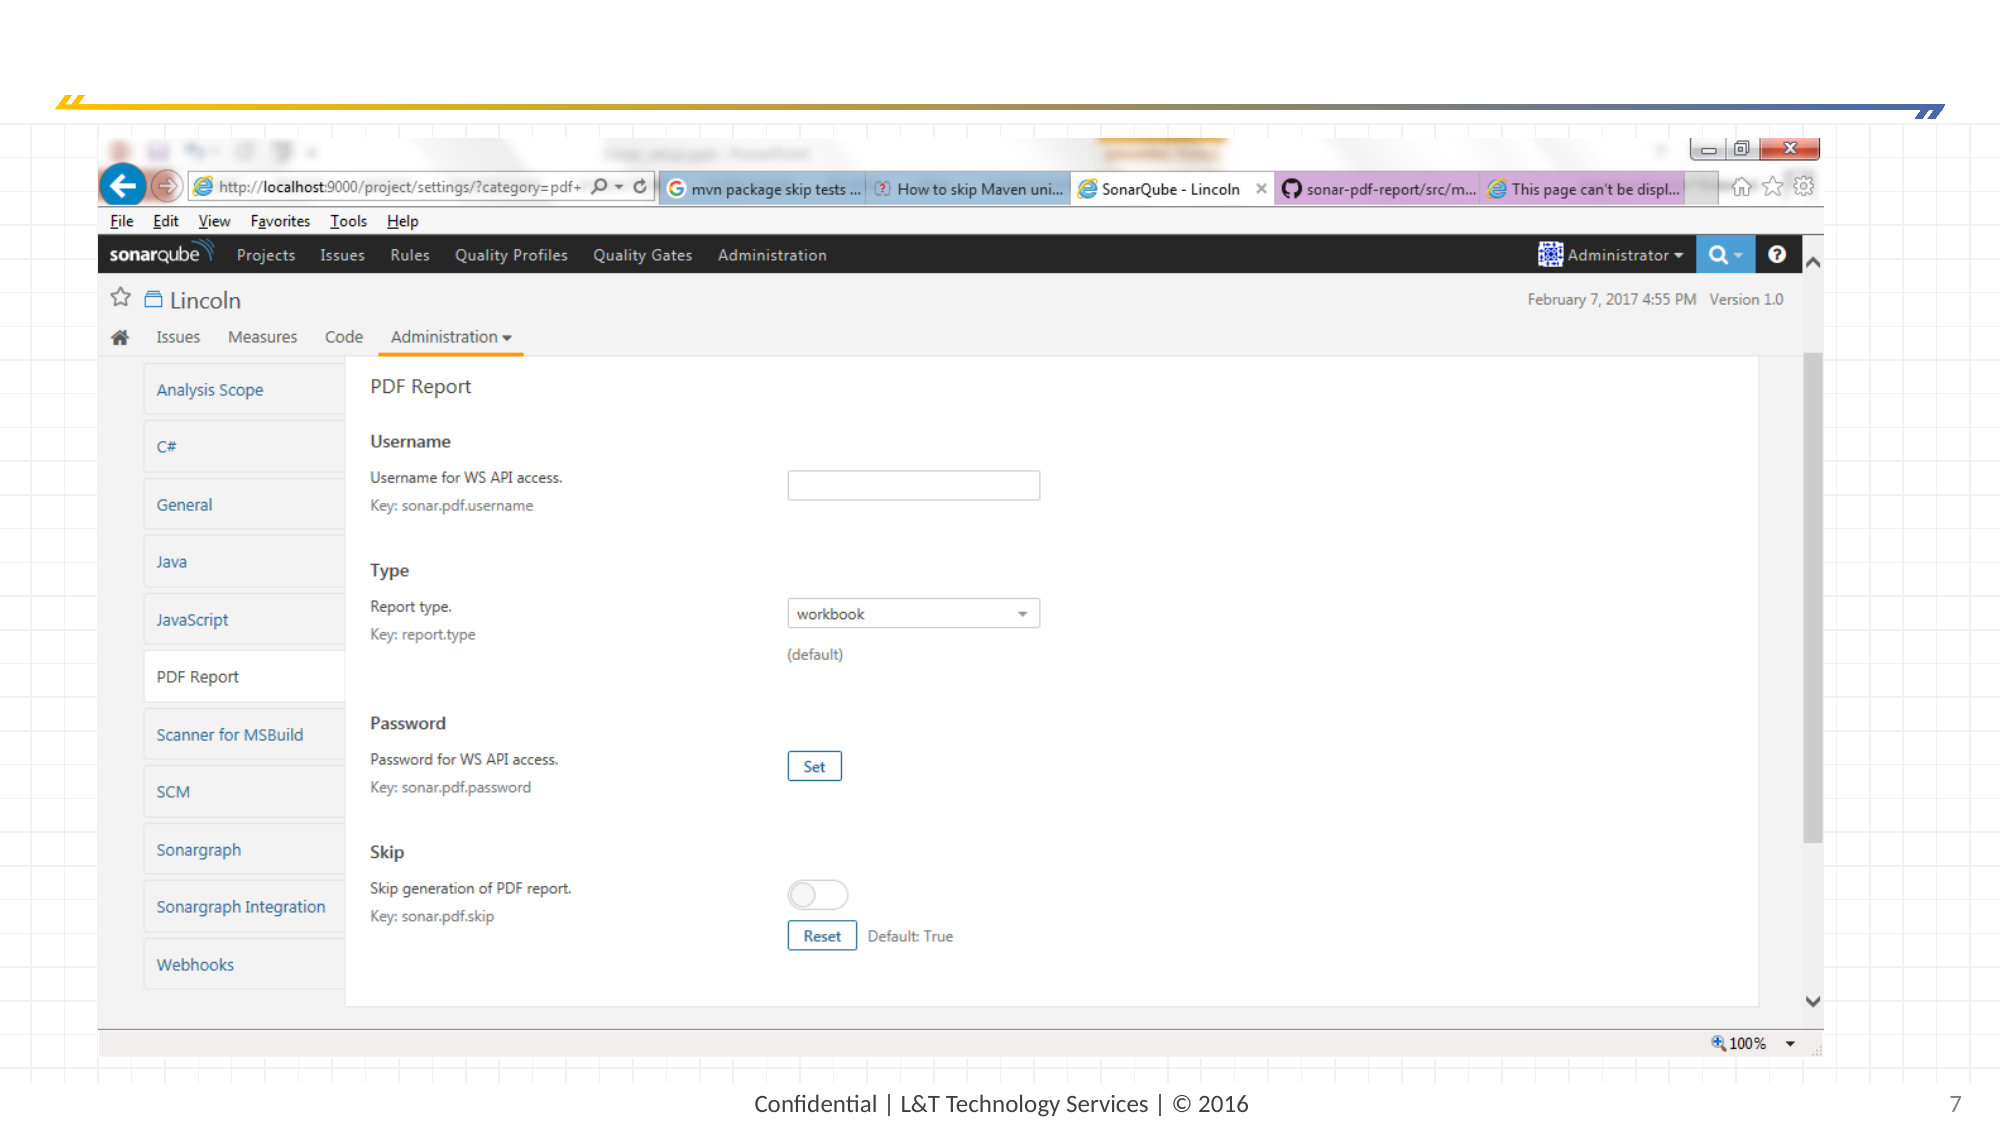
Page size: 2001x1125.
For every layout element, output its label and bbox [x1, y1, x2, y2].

picture [98, 138, 1825, 1059]
